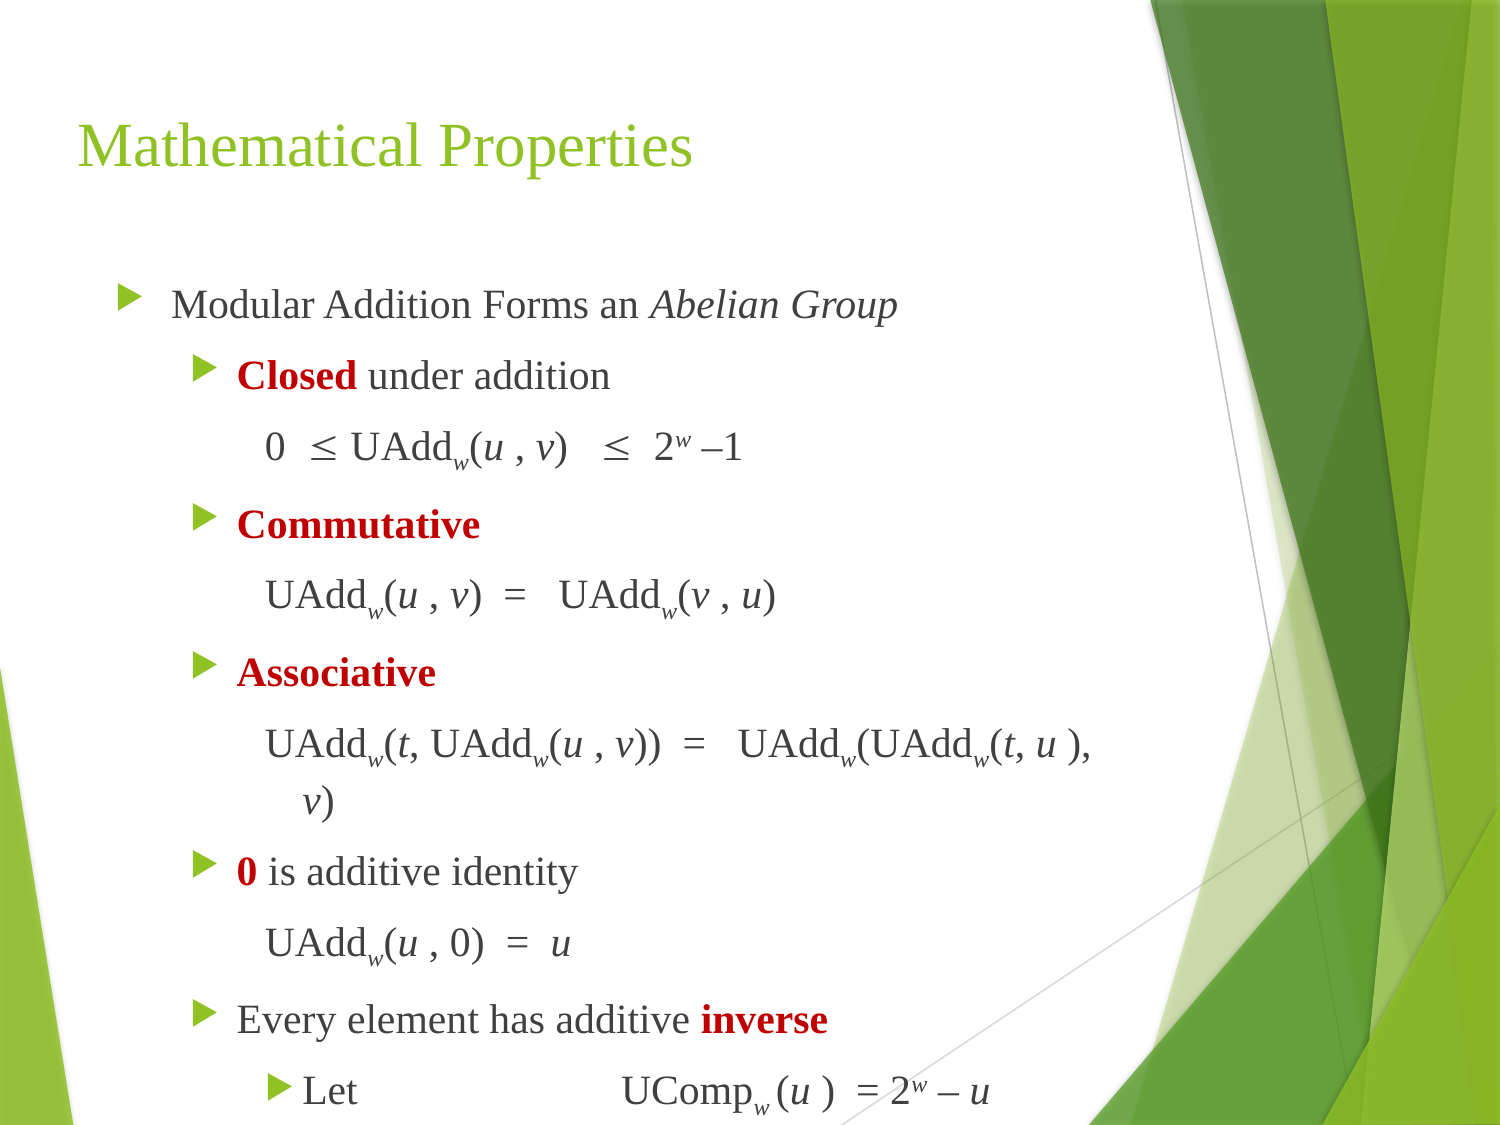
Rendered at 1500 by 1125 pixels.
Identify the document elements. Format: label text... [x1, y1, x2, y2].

title Mathematical Properties [62, 96, 1220, 188]
list Modular Addition Forms an Abelian Group Closed under addition 0  UAddw(u , v)  2w –1 Commutative UAddw(u , v) = UAddw(v , u) Associative UAddw(t, UAddw(u , v)) = UAddw(UAddw(t, u ), v) 0 is additive identity UAddw(u , 0) = u Every element has additive inverse Let UCompw (u ) = 2w – u UAddw(u , UCompw (u )) = 0 [99, 269, 1142, 907]
